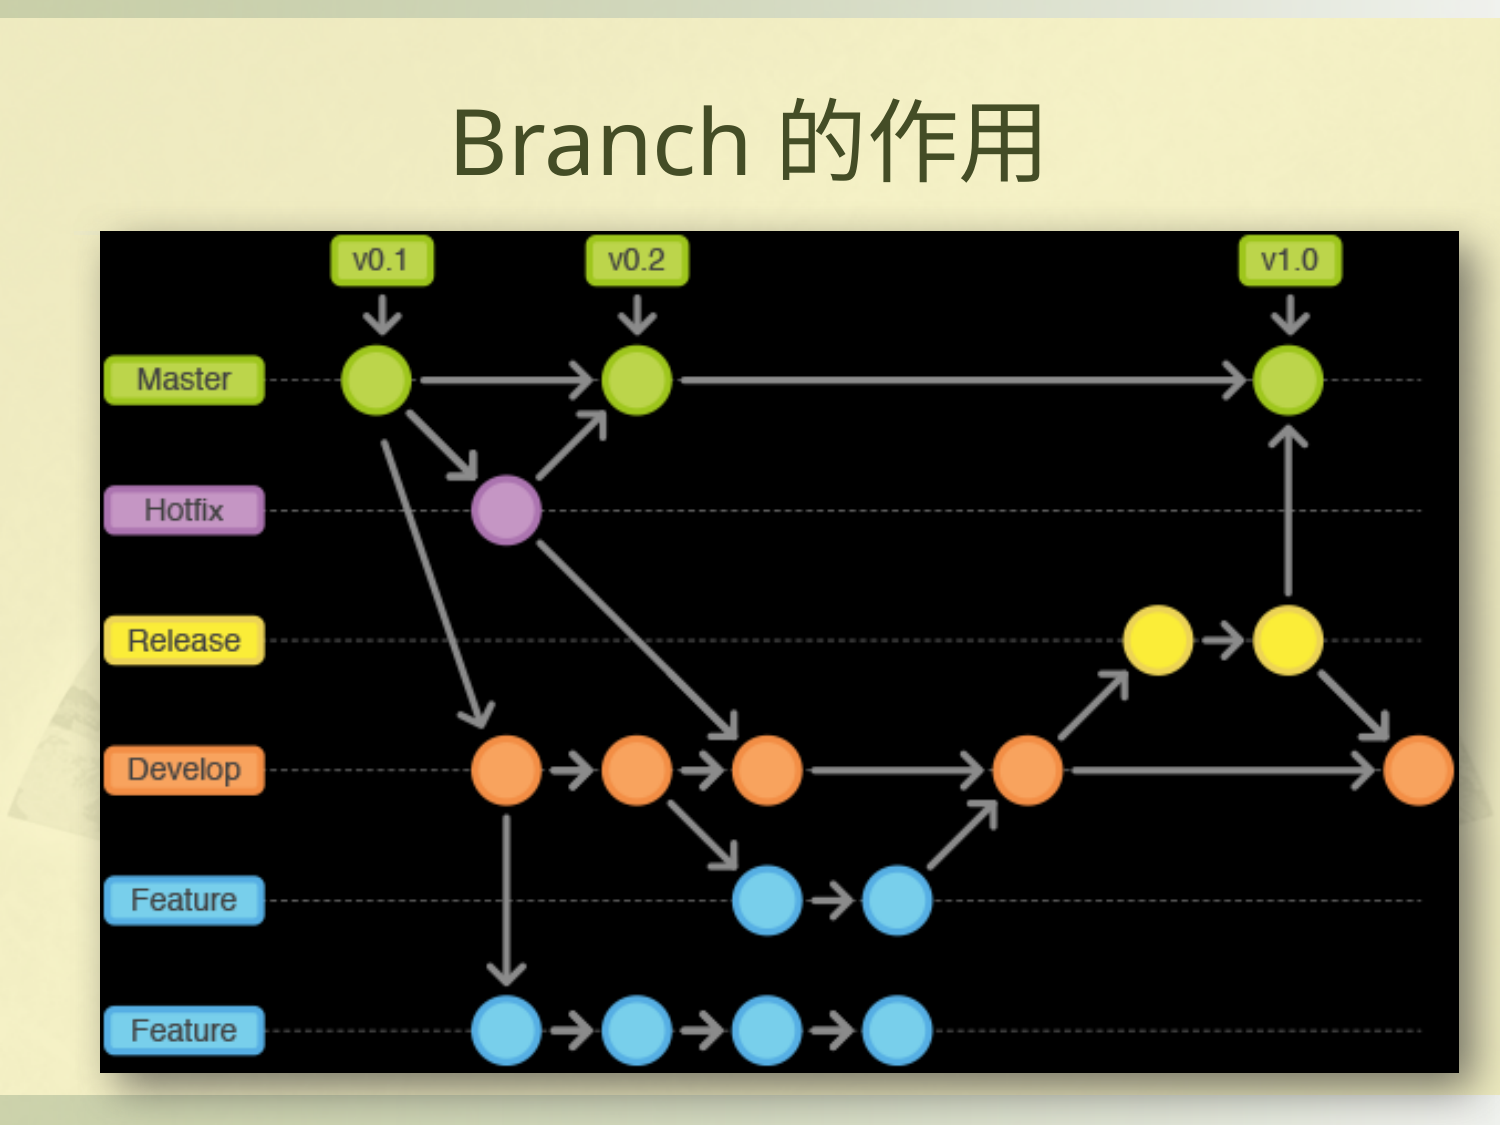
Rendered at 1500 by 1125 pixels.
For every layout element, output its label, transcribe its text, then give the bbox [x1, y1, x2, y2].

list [99, 231, 1460, 1073]
title Branch的作用 [75, 45, 1425, 233]
